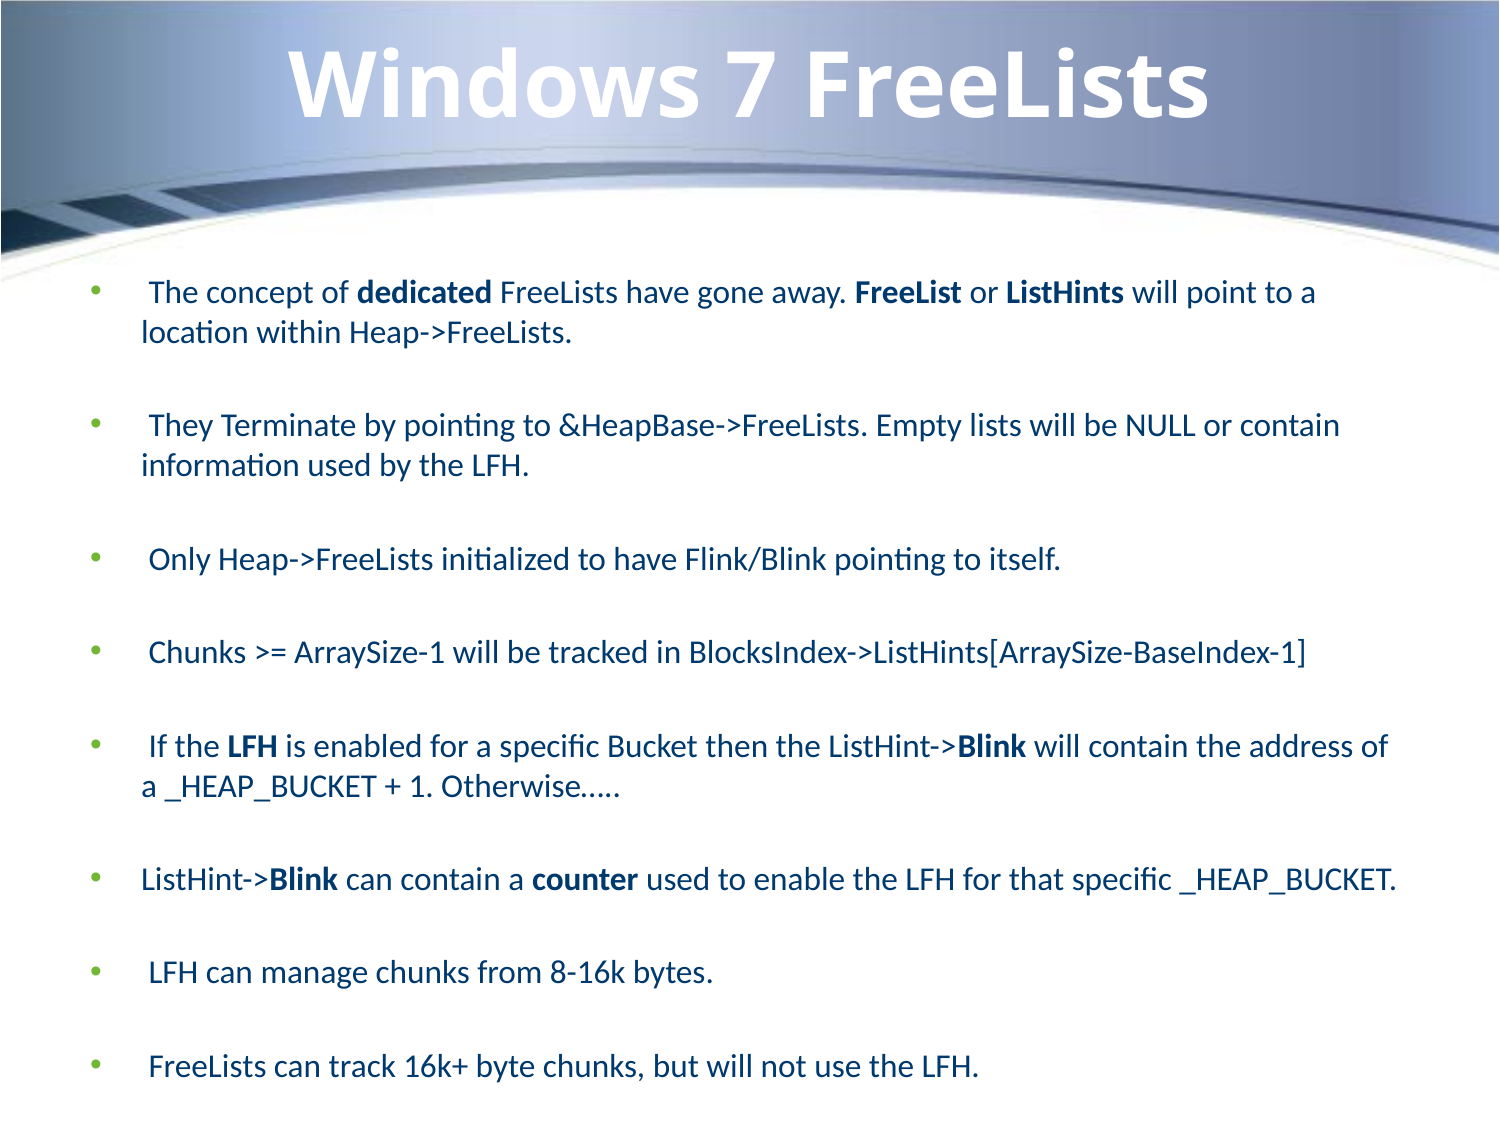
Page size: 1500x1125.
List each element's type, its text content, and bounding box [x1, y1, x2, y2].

title Windows 7 FreeLists [75, 0, 1425, 175]
picture [1, 0, 1499, 1125]
list The concept of dedicated FreeLists have gone away. FreeList or ListHints will point to a location within Heap->FreeLists. They Terminate by pointing to &HeapBase->FreeLists. Empty lists will be NULL or contain information used by the LFH. Only Heap->FreeLists initialized to have Flink/Blink pointing to itself. Chunks >= ArraySize-1 will be tracked in BlocksIndex->ListHints[ArraySize-BaseIndex-1] If the LFH is enabled for a specific Bucket then the ListHint->Blink will contain the address of a _HEAP_BUCKET + 1. Otherwise….. ListHint->Blink can contain a counter used to enable the LFH for that specific _HEAP_BUCKET. LFH can manage chunks from 8-16k bytes. FreeLists can track 16k+ byte chunks, but will not use the LFH. [75, 262, 1425, 1125]
